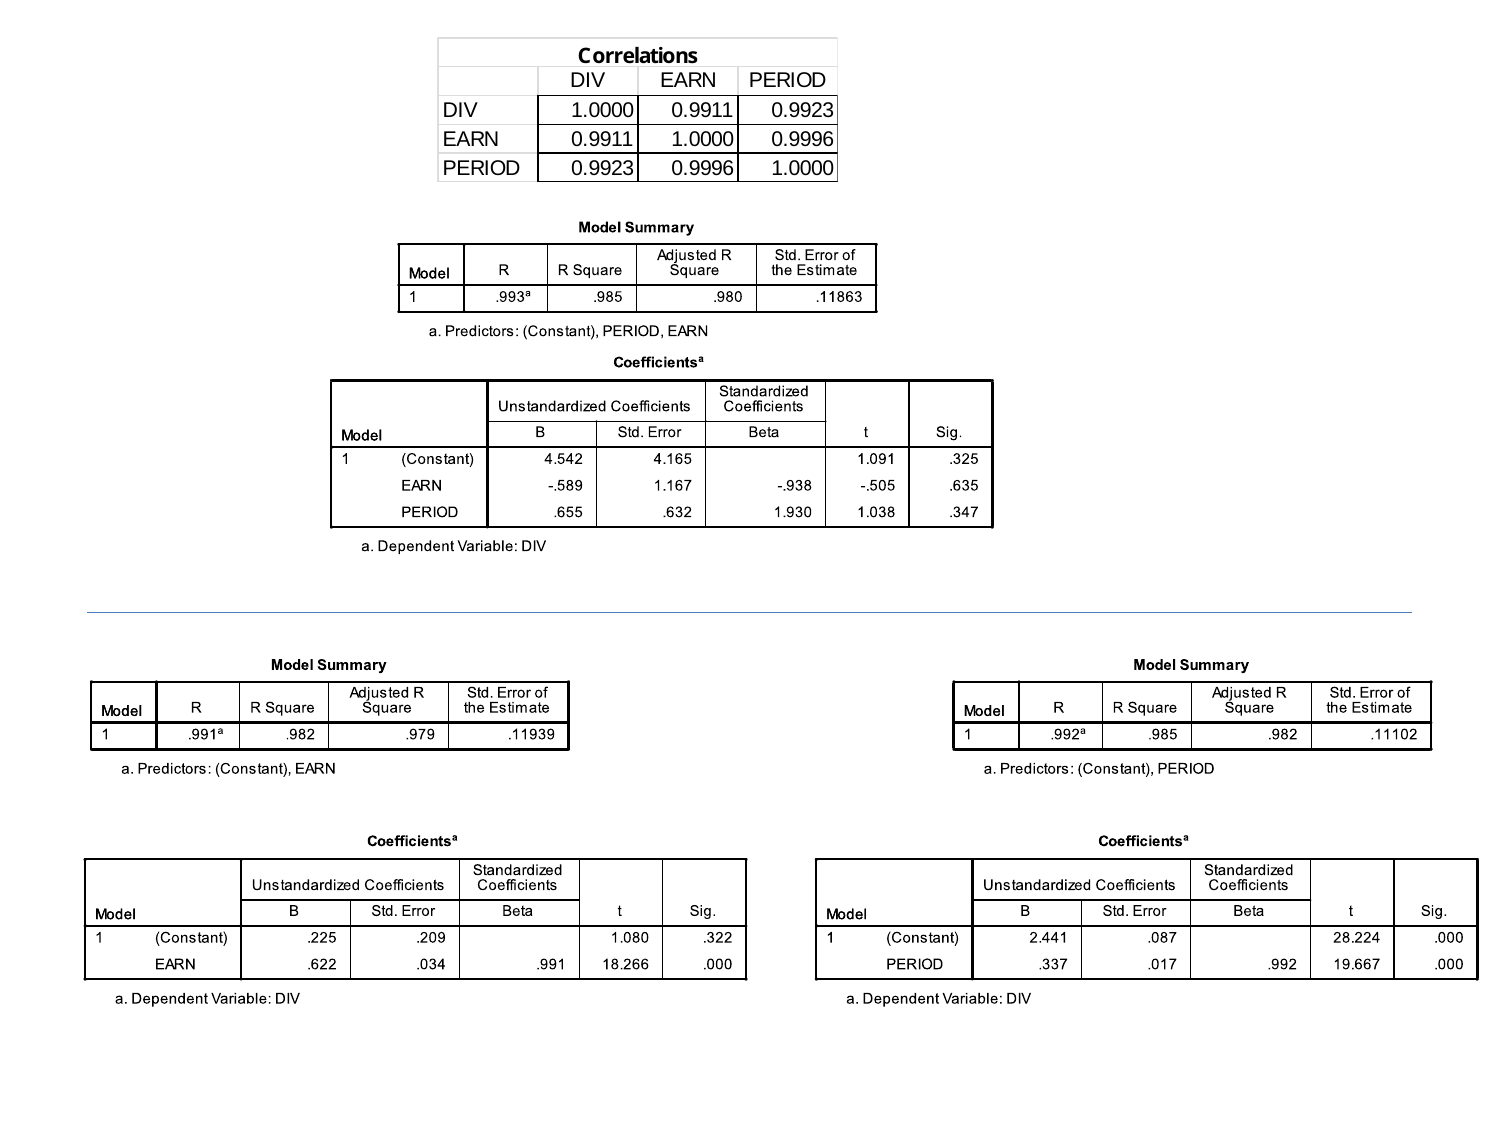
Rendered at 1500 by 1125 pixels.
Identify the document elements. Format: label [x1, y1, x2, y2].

picture [80, 824, 751, 1012]
picture [437, 37, 839, 183]
picture [394, 212, 882, 344]
picture [812, 824, 1482, 1012]
picture [87, 649, 574, 782]
picture [949, 649, 1437, 782]
picture [327, 345, 997, 559]
